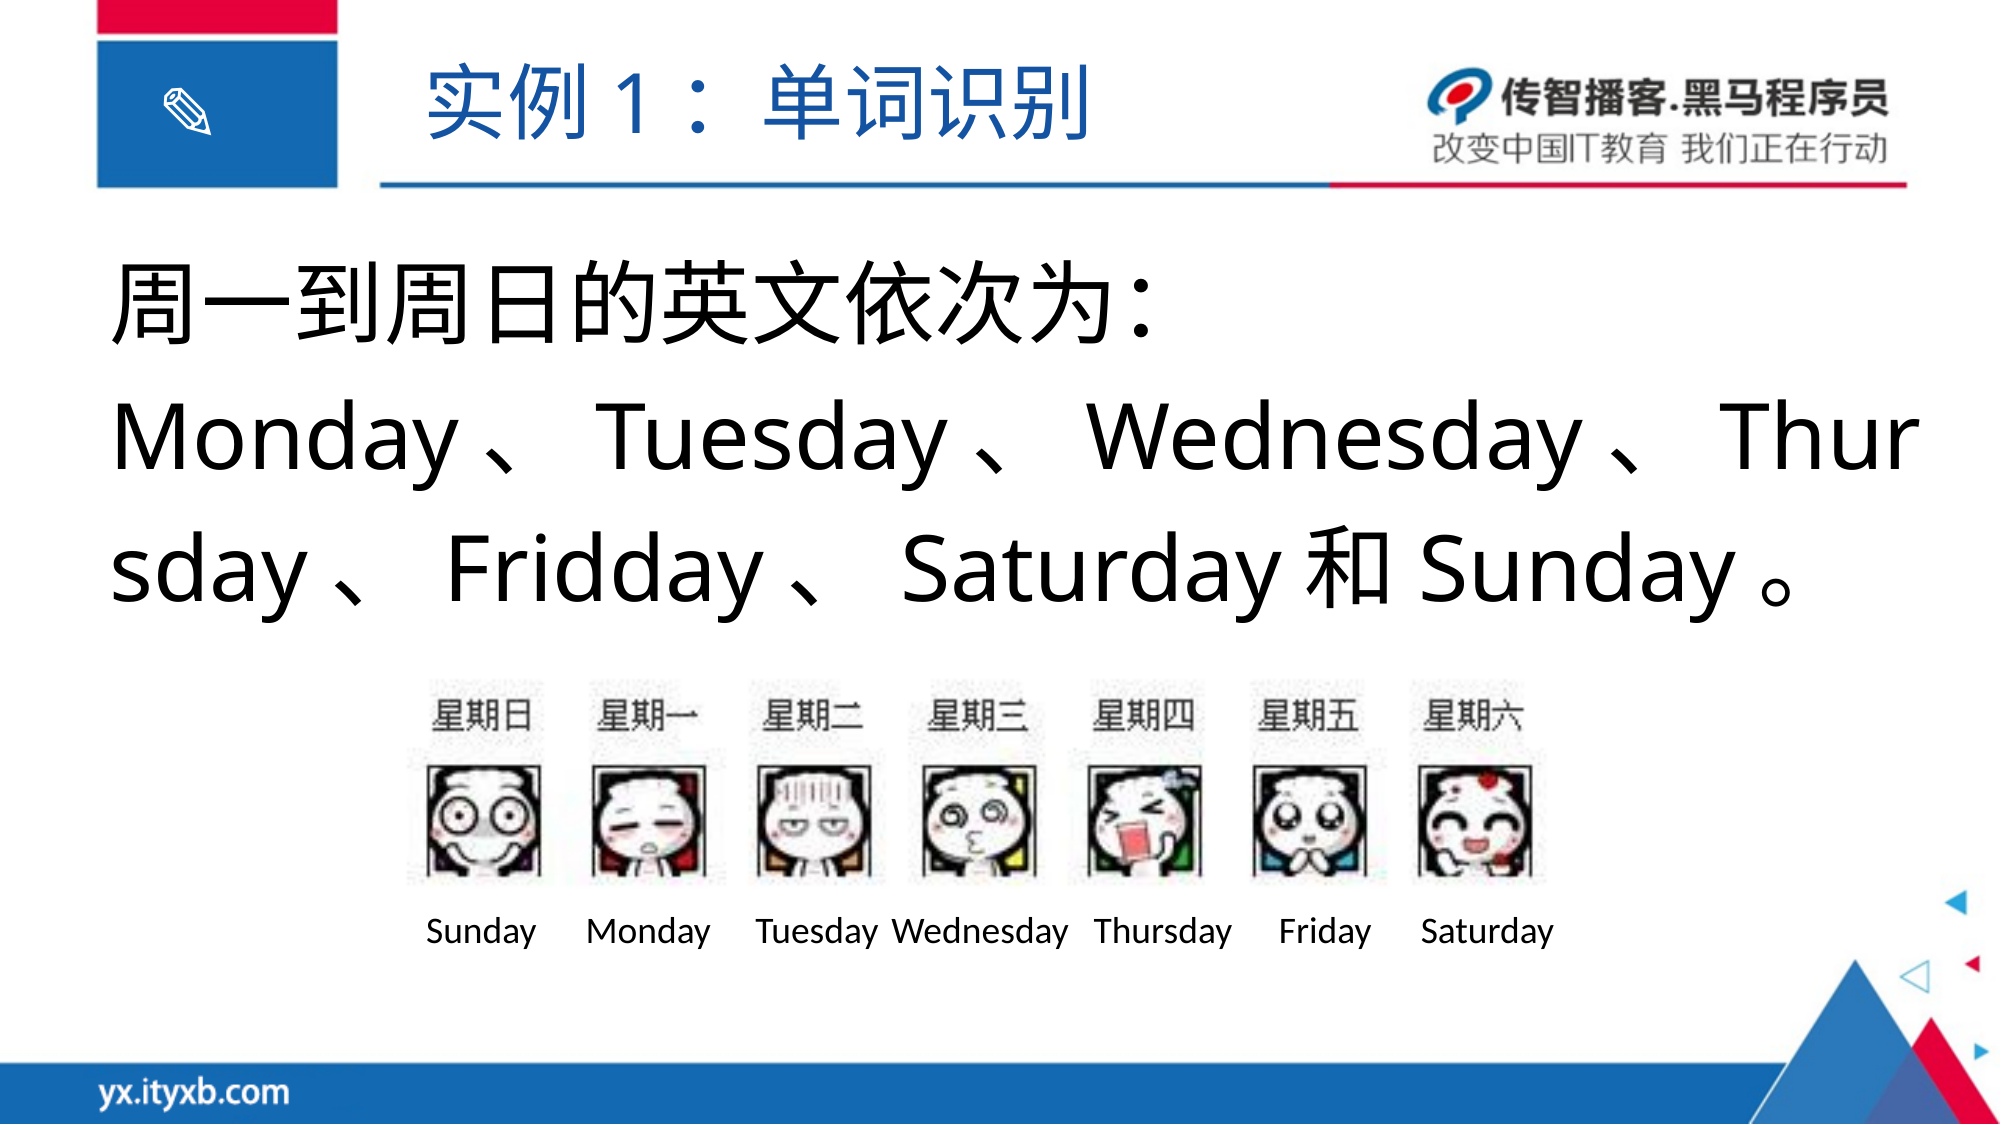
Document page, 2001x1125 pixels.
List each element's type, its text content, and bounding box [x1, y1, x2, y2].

text_box Saturday [1406, 915, 1570, 959]
text_box Friday [1264, 915, 1387, 959]
text_box Monday [570, 915, 727, 959]
picture [0, 0, 2000, 1124]
text_box 周一到周日的英文依次为：Monday、Tuesday、Wednesday、Thursday、Fridday、Saturday和Sunday。 [94, 216, 1938, 628]
text_box Wednesday [876, 915, 1078, 959]
text_box Tuesday [740, 915, 876, 959]
text_box 实例1：单词识别 [409, 43, 1292, 158]
text_box Thursday [1078, 915, 1248, 959]
text_box Sunday [411, 915, 552, 959]
